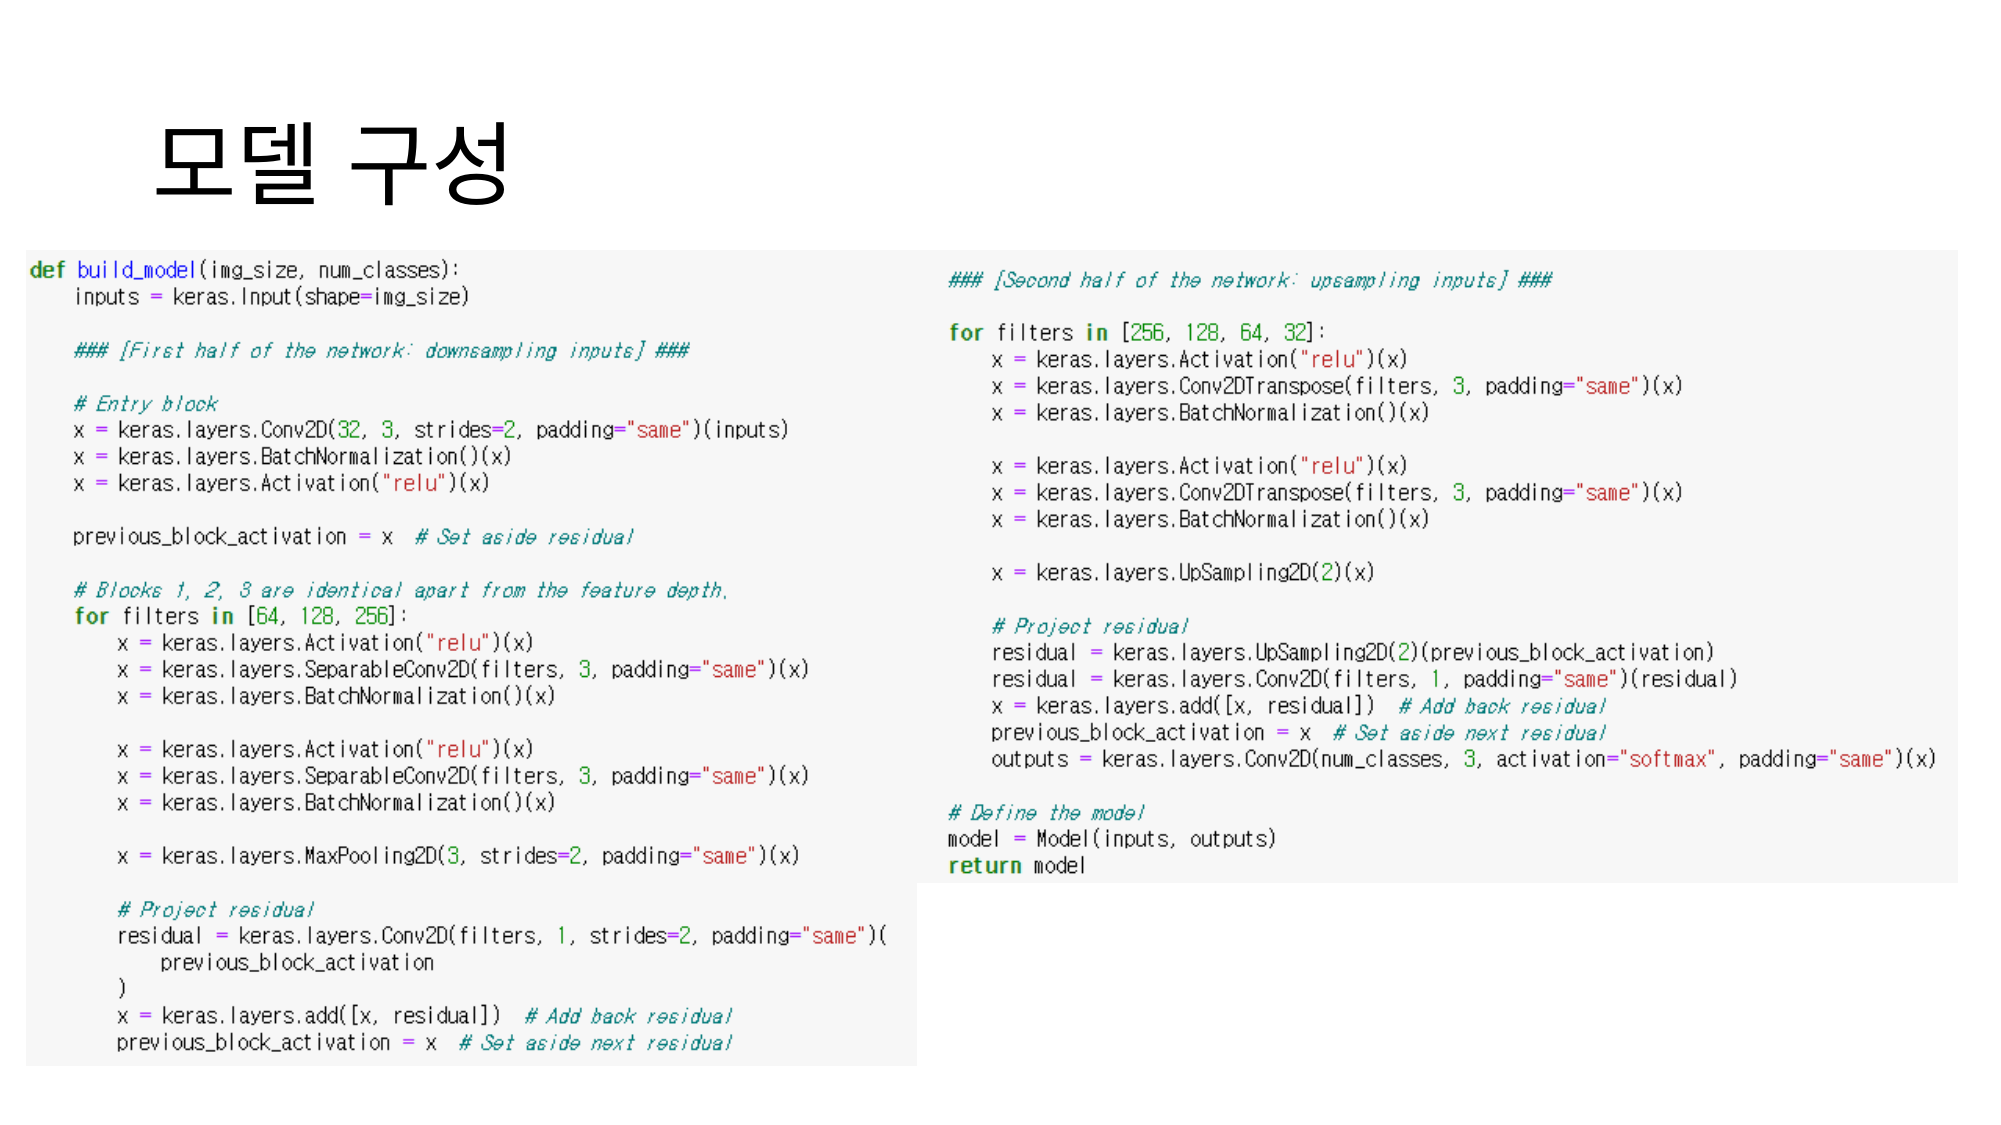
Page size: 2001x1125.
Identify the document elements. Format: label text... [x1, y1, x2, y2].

picture [26, 250, 1958, 1066]
title 모델 구성 [137, 59, 1863, 250]
